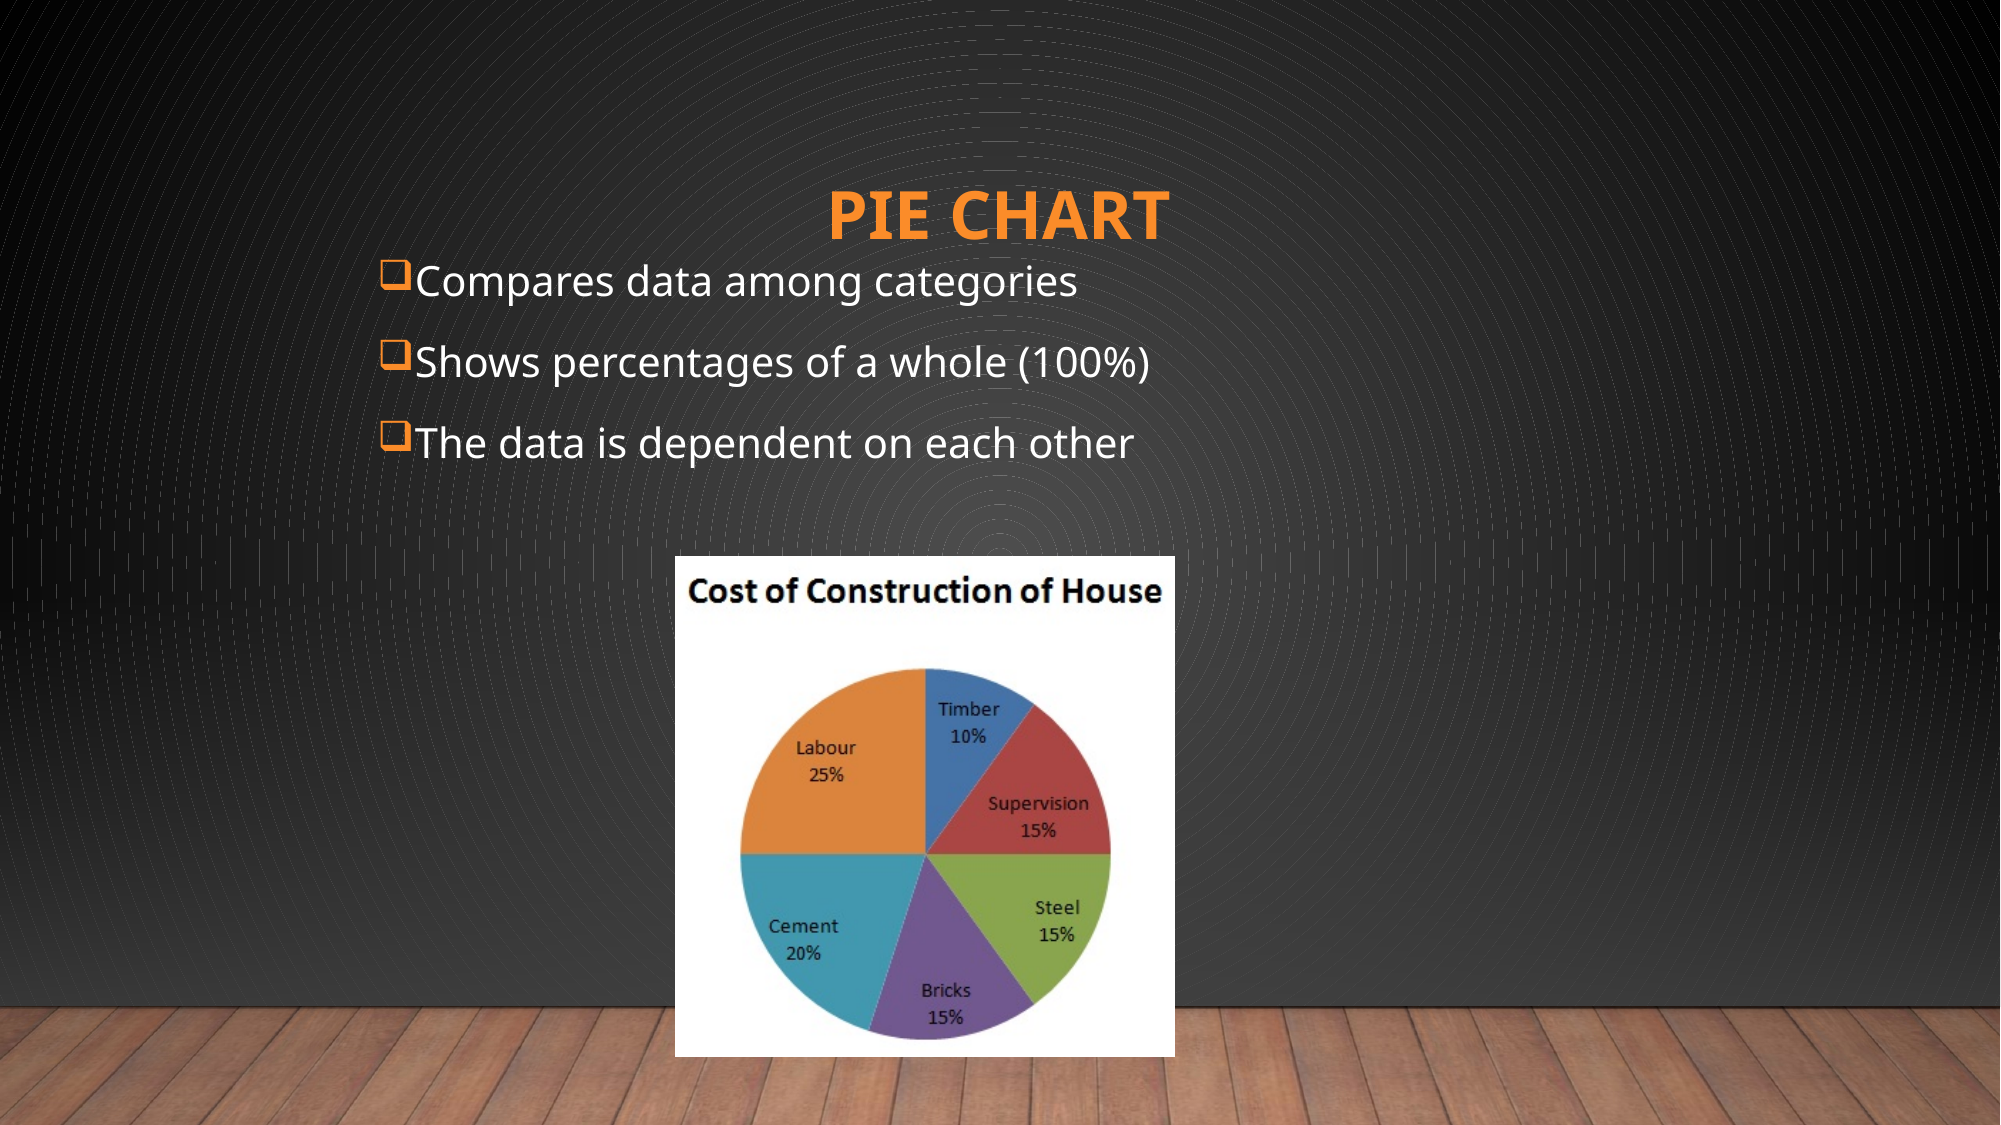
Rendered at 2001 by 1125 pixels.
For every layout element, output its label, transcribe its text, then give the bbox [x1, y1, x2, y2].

list Compares data among categories Shows percentages of a whole (100%) The data is dependent on each other [362, 237, 1600, 950]
title PIE CHART [315, 131, 1683, 305]
picture [0, 556, 2000, 1125]
